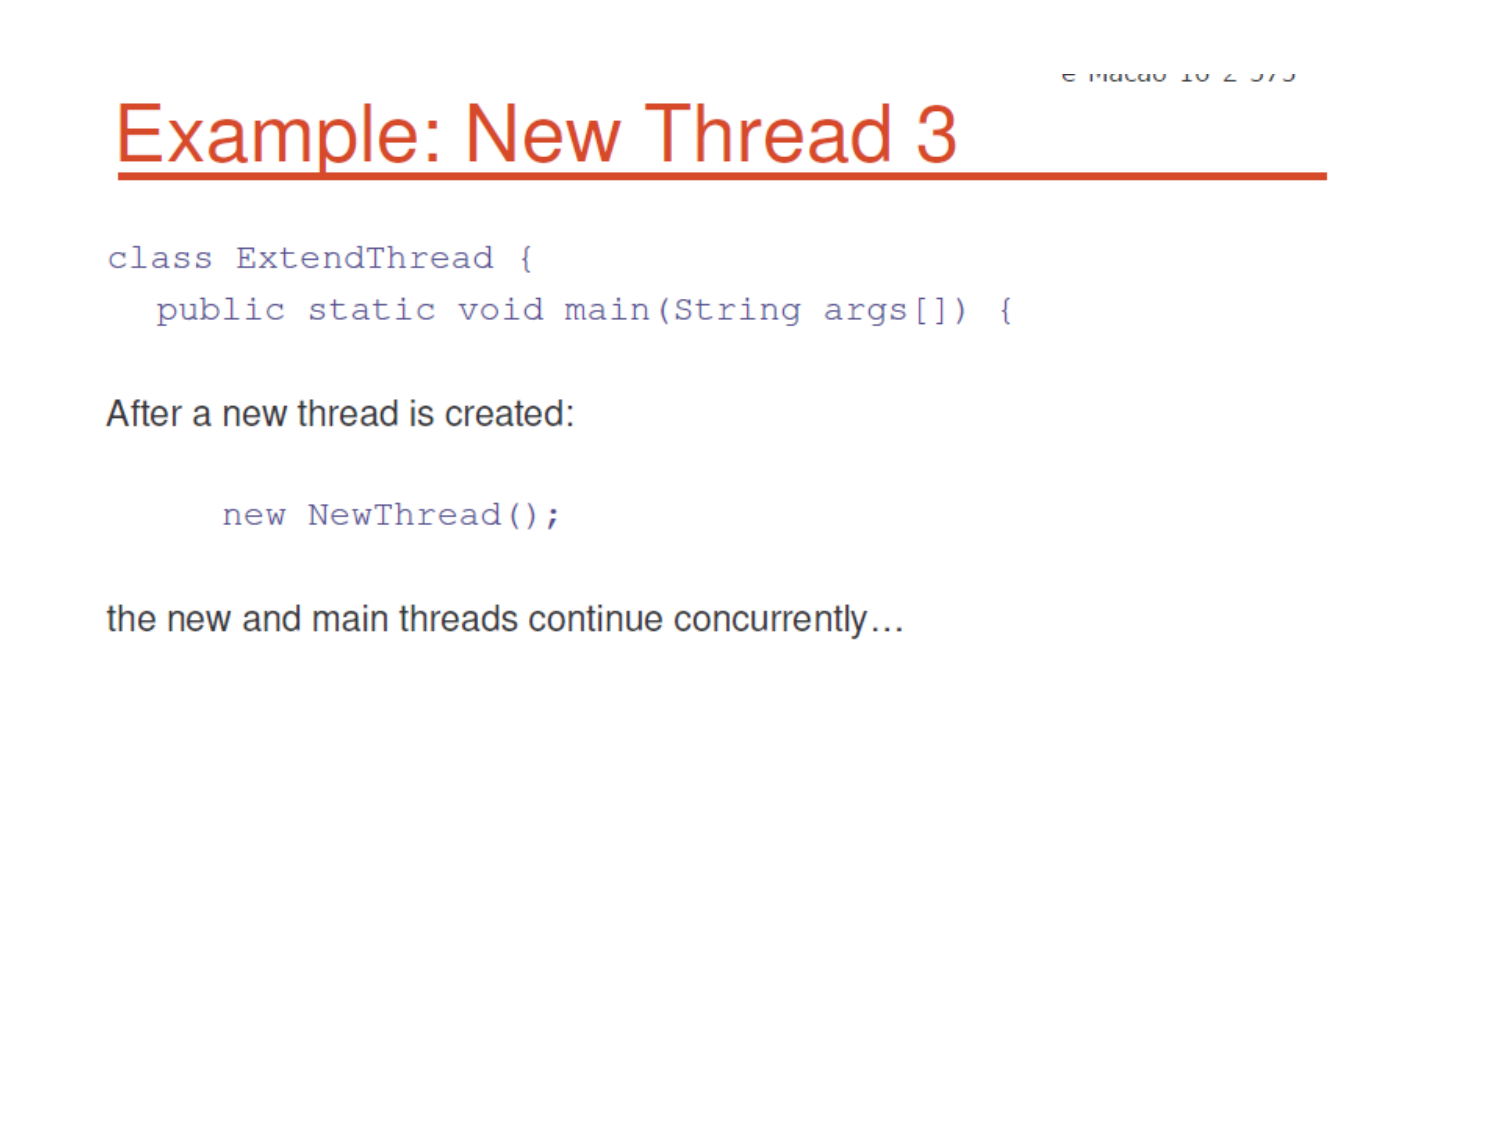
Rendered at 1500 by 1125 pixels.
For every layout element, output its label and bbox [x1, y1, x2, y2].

picture [62, 74, 1332, 655]
